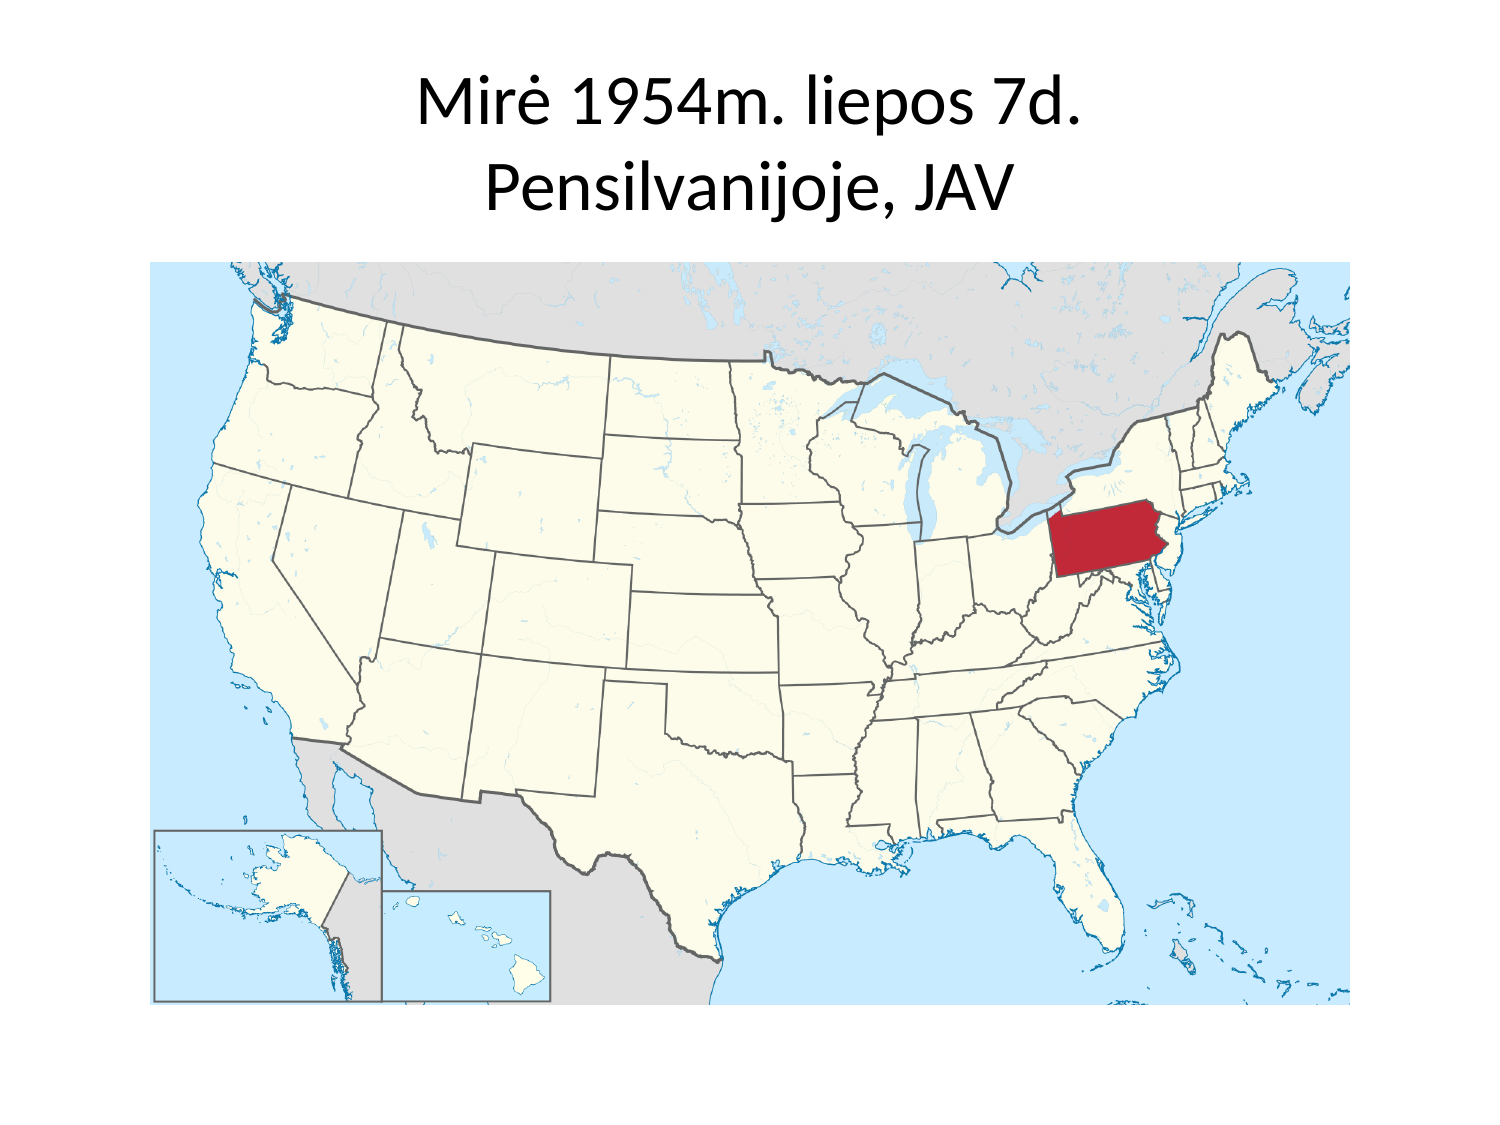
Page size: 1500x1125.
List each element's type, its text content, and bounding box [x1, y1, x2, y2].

title Mirė 1954m. liepos 7d. Pensilvanijoje, JAV [75, 45, 1425, 233]
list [149, 262, 1350, 1006]
